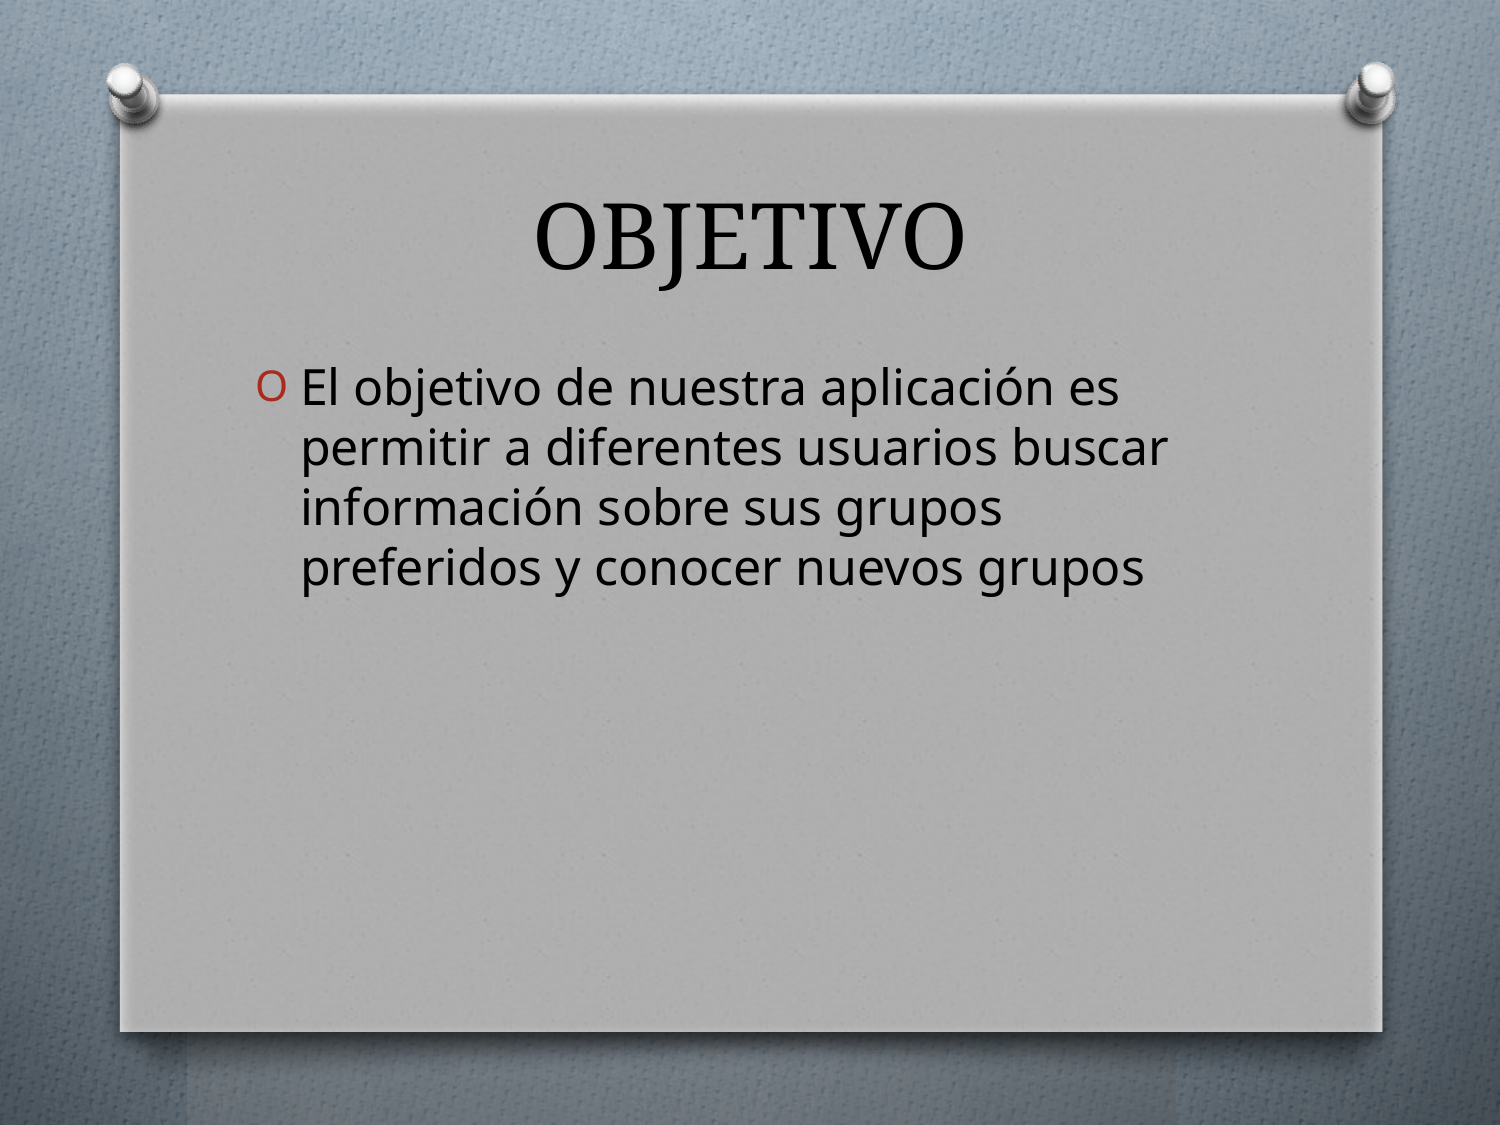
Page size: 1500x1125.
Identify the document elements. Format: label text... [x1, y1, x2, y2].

list El objetivo de nuestra aplicación es permitir a diferentes usuarios buscar información sobre sus grupos preferidos y conocer nuevos grupos [240, 347, 1257, 939]
picture [75, 29, 198, 153]
title OBJETIVO [179, 134, 1323, 332]
picture [1317, 35, 1439, 156]
